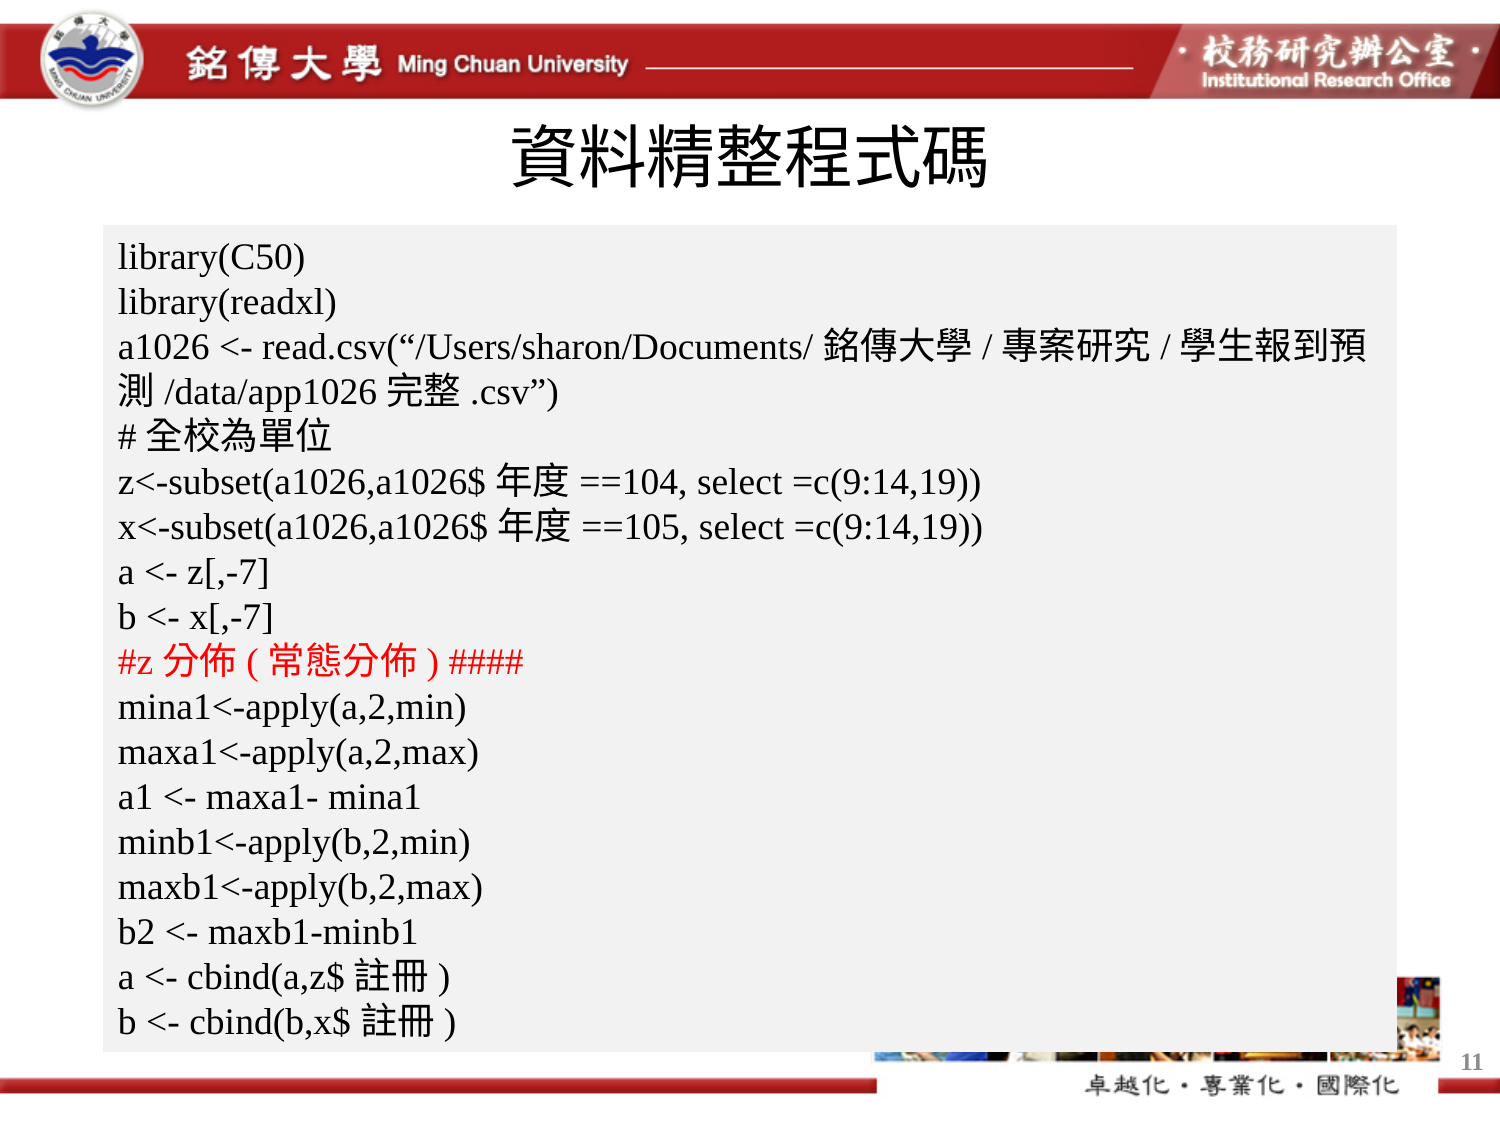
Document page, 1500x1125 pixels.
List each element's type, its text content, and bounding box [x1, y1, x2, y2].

title 資料精整程式碼 [103, 95, 1397, 224]
picture [0, 0, 1500, 1125]
text_box library(C50) library(readxl) a1026 <- read.csv(“/Users/sharon/Documents/銘傳大學/專案研究/學生報到預測/data/app1026完整.csv”) #全校為單位 z<-subset(a1026,a1026$年度==104, select =c(9:14,19)) x<-subset(a1026,a1026$年度==105, select =c(9:14,19)) a <- z[,-7] b <- x[,-7] #z分佈(常態分佈) #### mina1<-apply(a,2,min) maxa1<-apply(a,2,max) a1 <- maxa1- mina1 minb1<-apply(b,2,min) maxb1<-apply(b,2,max) b2 <- maxb1-minb1 a <- cbind(a,z$註冊) b <- cbind(b,x$註冊) [102, 224, 1398, 1053]
slide_number 11 [1161, 1030, 1499, 1091]
